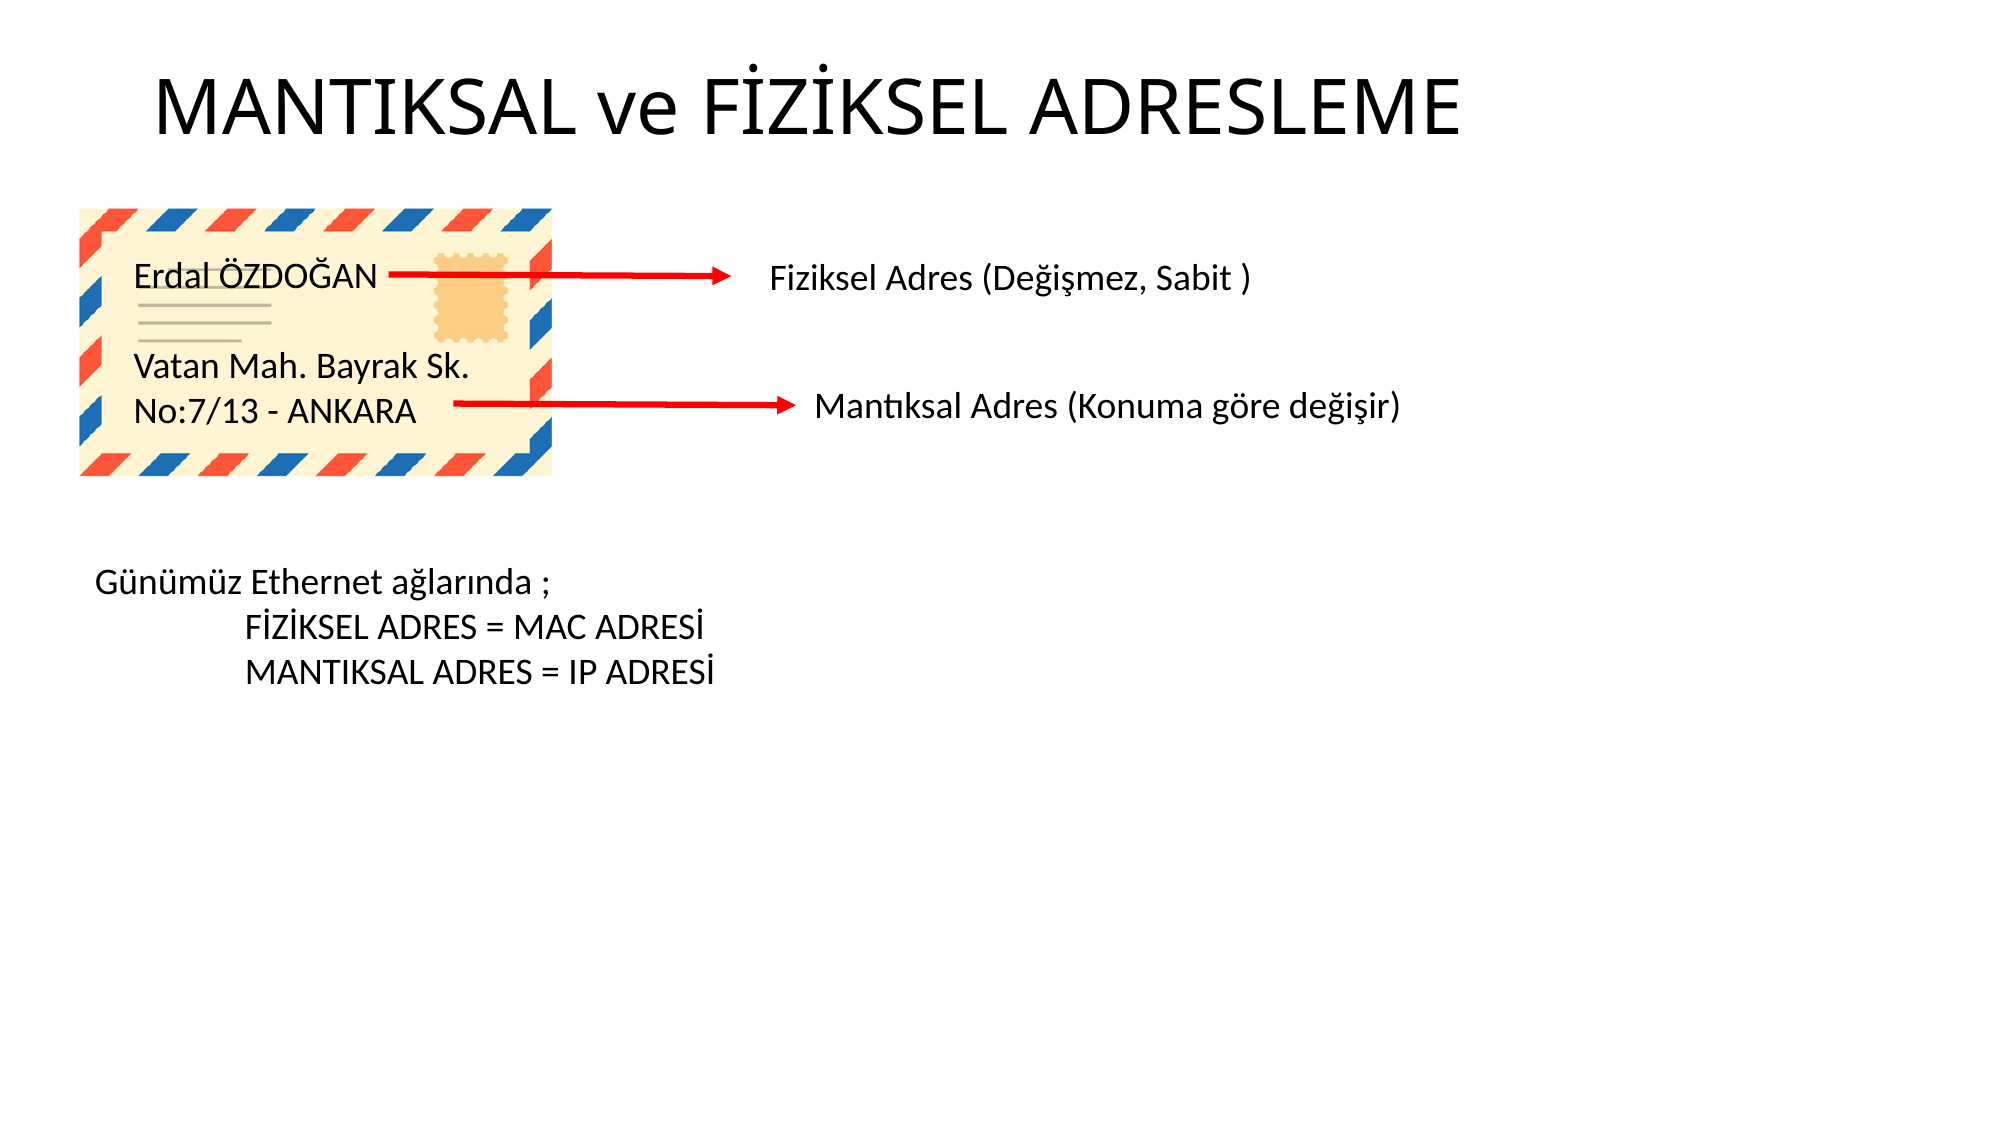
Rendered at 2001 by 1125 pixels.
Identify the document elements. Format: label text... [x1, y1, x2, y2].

picture [77, 207, 552, 478]
text_box Fiziksel Adres (Değişmez, Sabit ) [754, 245, 1268, 306]
title MANTIKSAL ve FİZİKSEL ADRESLEME [137, 59, 1863, 159]
text_box Günümüz Ethernet ağlarında ; FİZİKSEL ADRES = MAC ADRESİ MANTIKSAL ADRES = IP ADRESİ [80, 549, 731, 700]
text_box Mantıksal Adres (Konuma göre değişir) [799, 373, 1417, 433]
